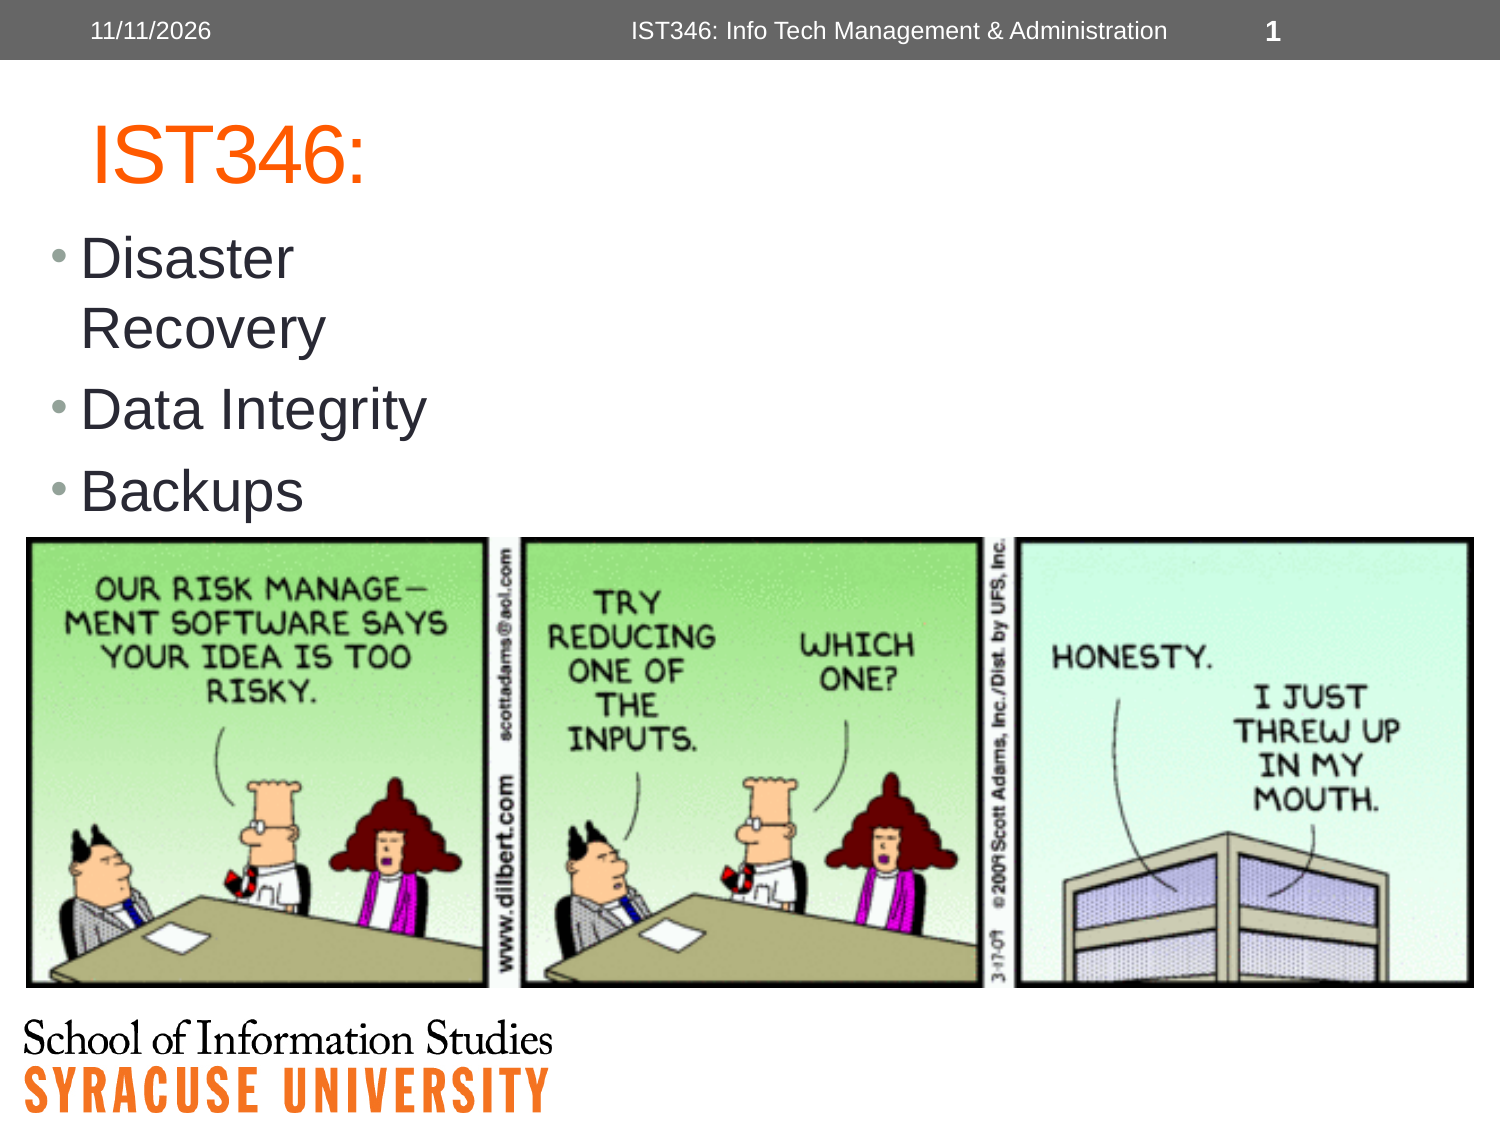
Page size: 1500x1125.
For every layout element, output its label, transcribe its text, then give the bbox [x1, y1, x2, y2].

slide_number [75, 3, 550, 57]
title IST346: [75, 87, 1425, 213]
picture [26, 537, 1474, 988]
picture [24, 1019, 553, 1113]
list Disaster Recovery Data Integrity Backups [35, 212, 548, 534]
footer IST346: Info Tech Management & Administration [562, 3, 1238, 57]
slide_number 1 [1250, 3, 1425, 57]
